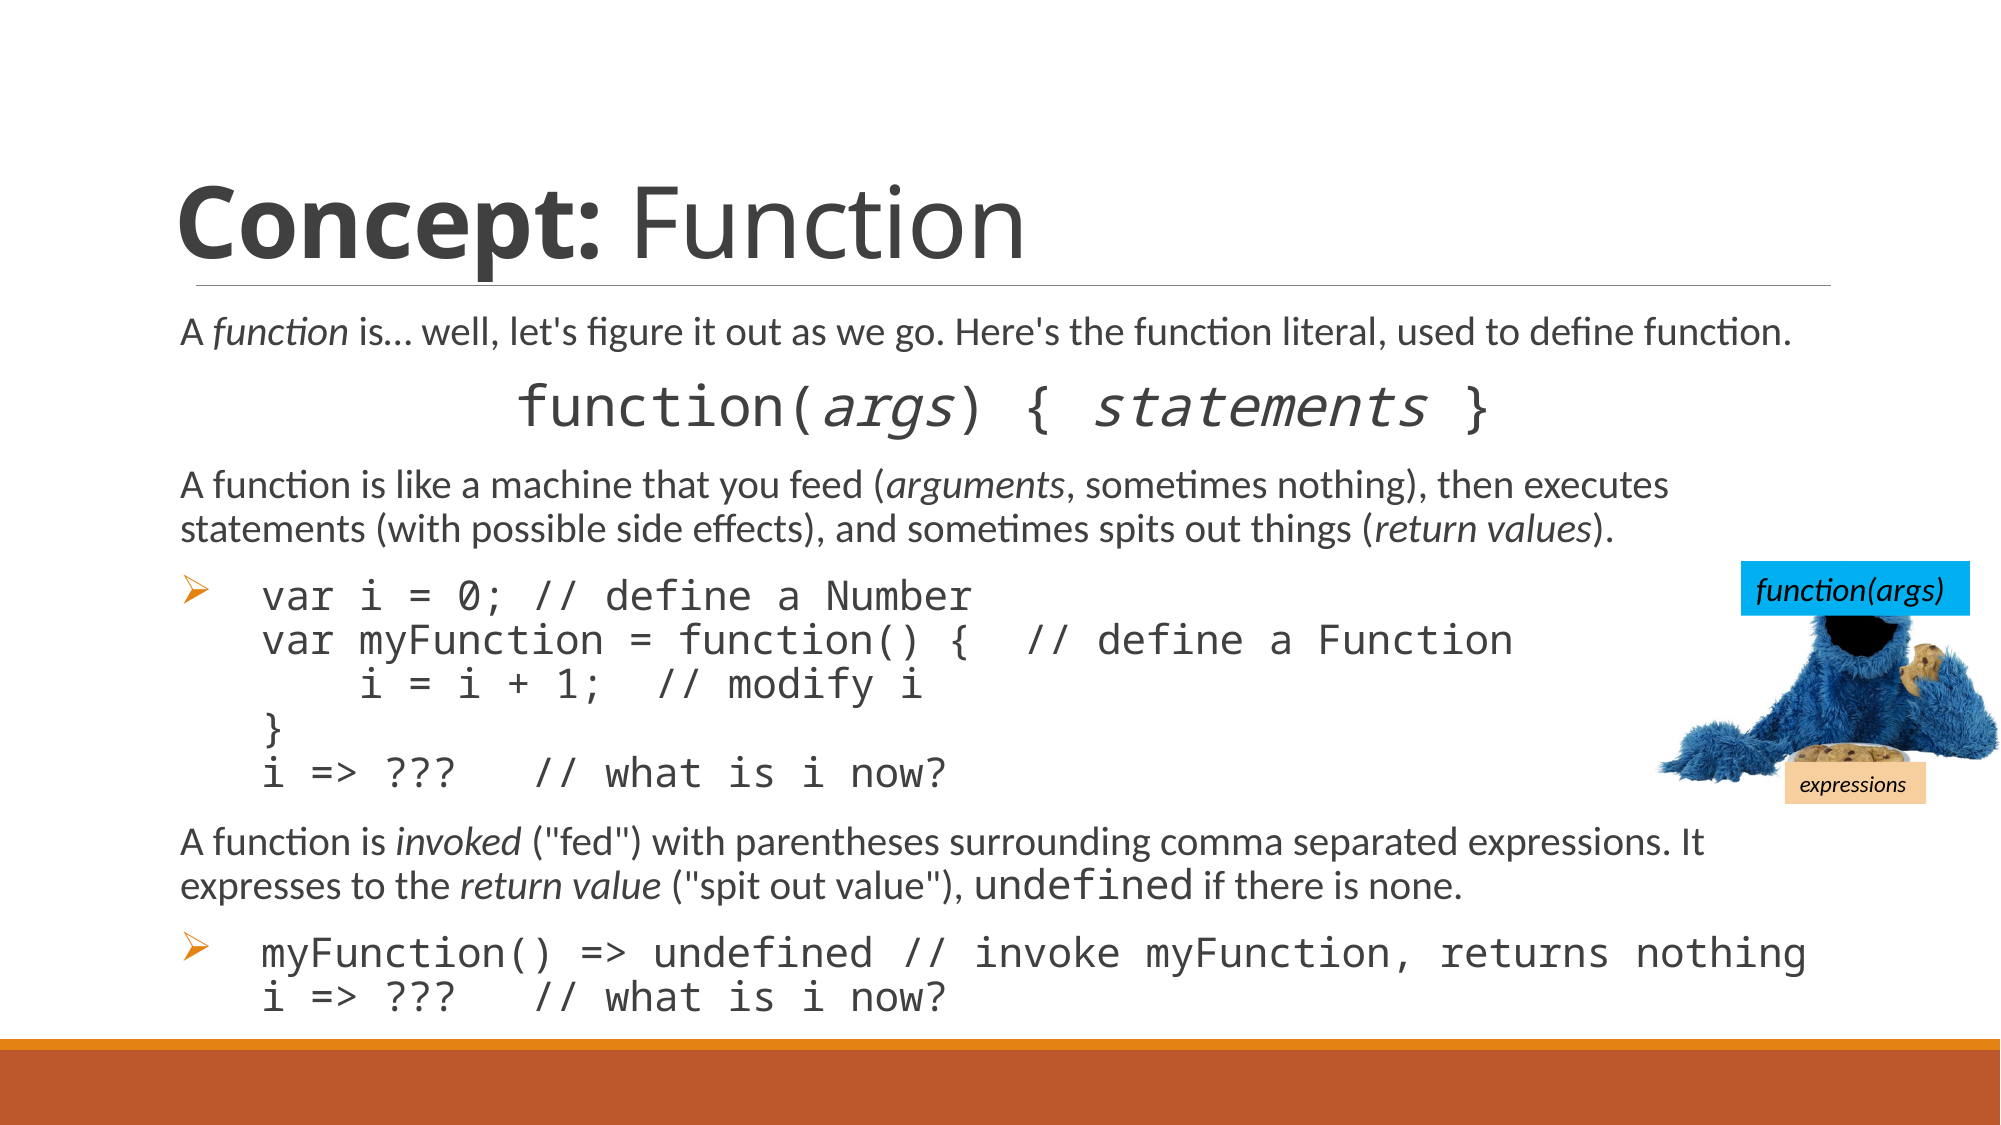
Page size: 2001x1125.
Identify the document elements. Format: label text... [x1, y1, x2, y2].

list A function is… well, let's figure it out as we go. Here's the function literal, used to define function. function(args) { statements } A function is like a machine that you feed (arguments, sometimes nothing), then executes statements (with possible side effects), and sometimes spits out things (return values). var i = 0; // define a Number var myFunction = function() { // define a Function i = i + 1; // modify i } i => ??? // what is i now? A function is invoked ("fed") with parentheses surrounding comma separated expressions. It expresses to the return value ("spit out value"), undefined if there is none. myFunction() => undefined // invoke myFunction, returns nothing i => ??? // what is i now? [180, 302, 1830, 1043]
picture [1655, 555, 2000, 784]
text_box expressions [1784, 792, 1927, 804]
title Concept: Function [159, 48, 1810, 287]
